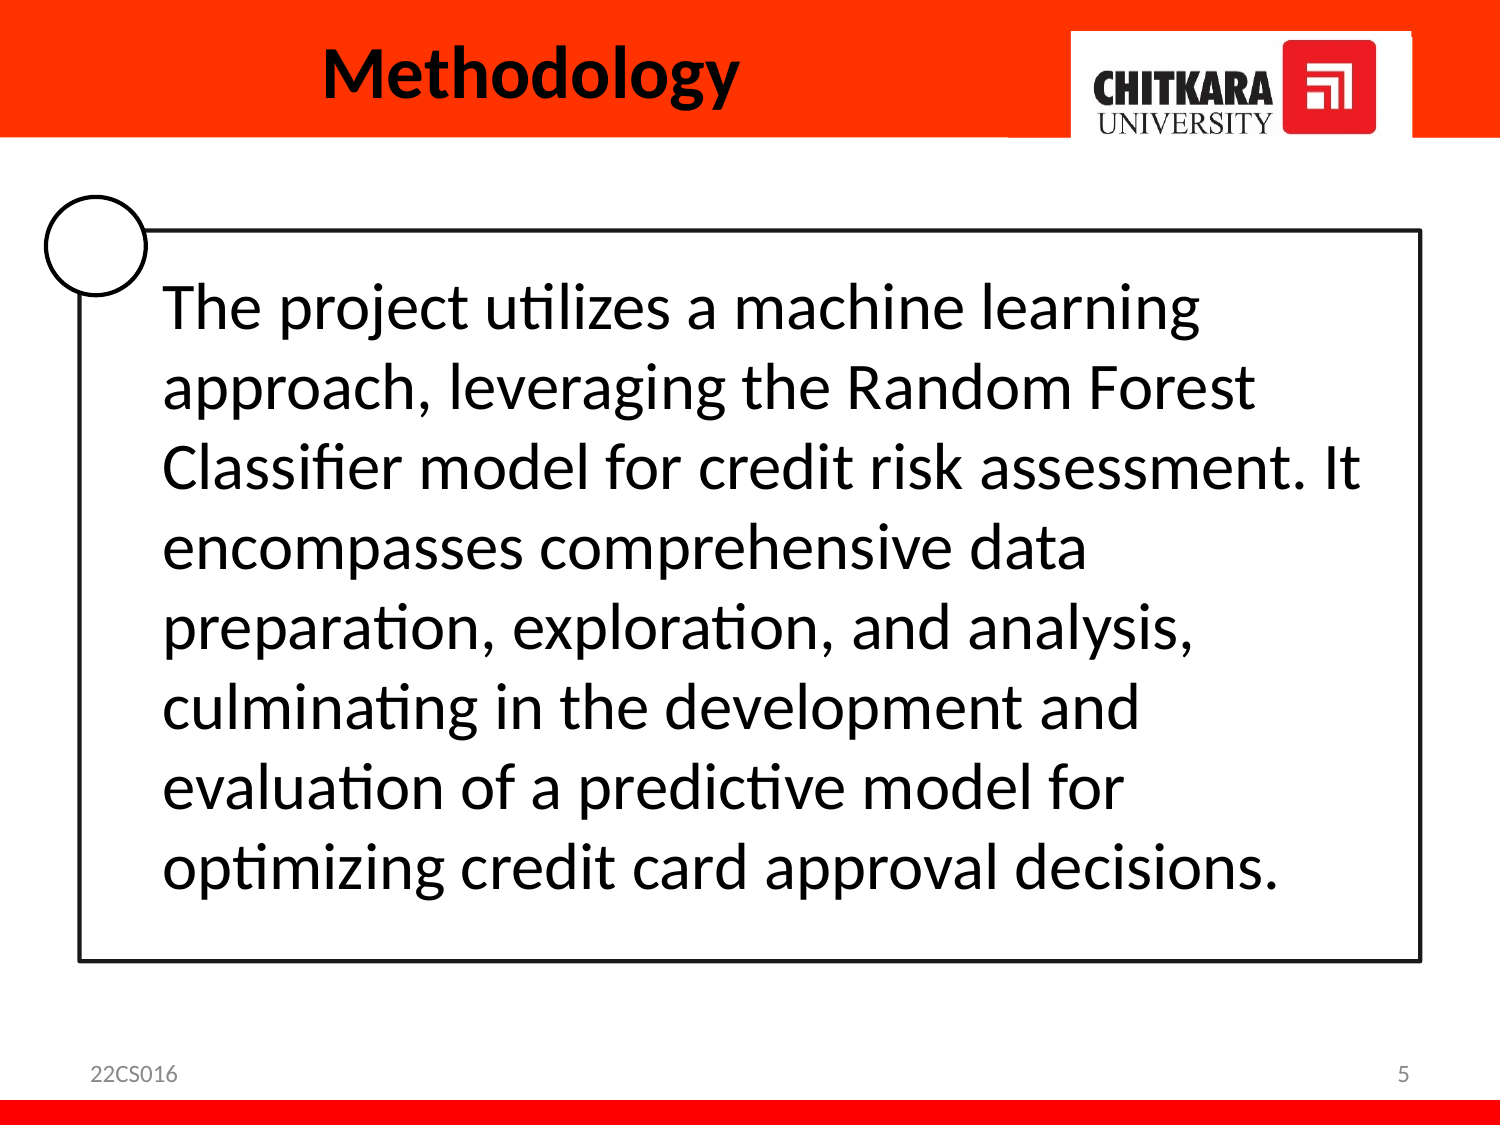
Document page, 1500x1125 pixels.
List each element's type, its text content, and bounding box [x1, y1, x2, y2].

slide_number 22CS016 [75, 1051, 425, 1103]
slide_number 5 [1074, 1050, 1425, 1103]
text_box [45, 168, 1426, 1043]
title Methodology [0, 0, 1063, 138]
picture [1074, 37, 1391, 138]
